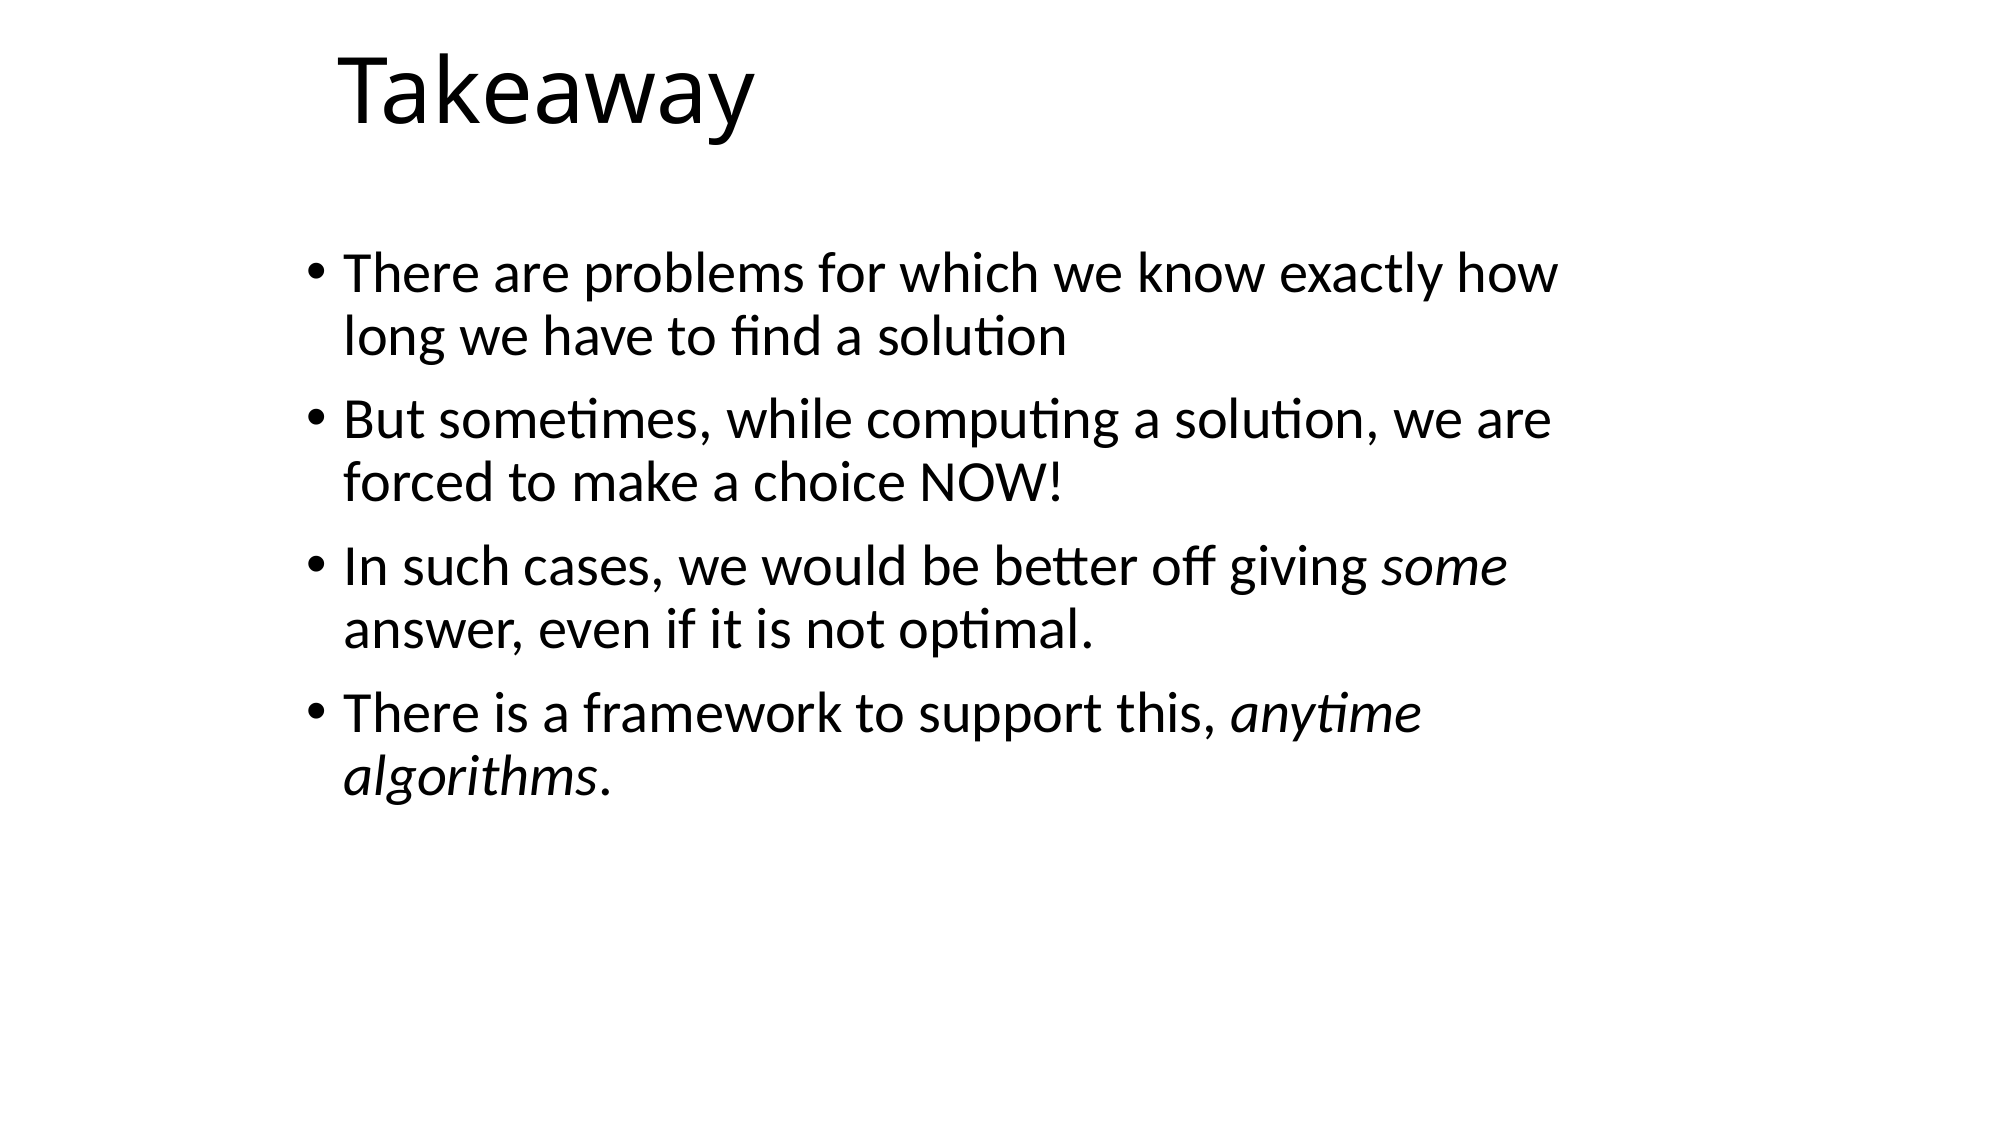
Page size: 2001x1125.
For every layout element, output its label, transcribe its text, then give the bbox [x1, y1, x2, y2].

title Takeaway [322, 0, 1673, 188]
list There are problems for which we know exactly how long we have to find a solution But sometimes, while computing a solution, we are forced to make a choice NOW! In such cases, we would be better off giving some answer, even if it is not optimal. There is a framework to support this, anytime algorithms. [291, 234, 1642, 977]
